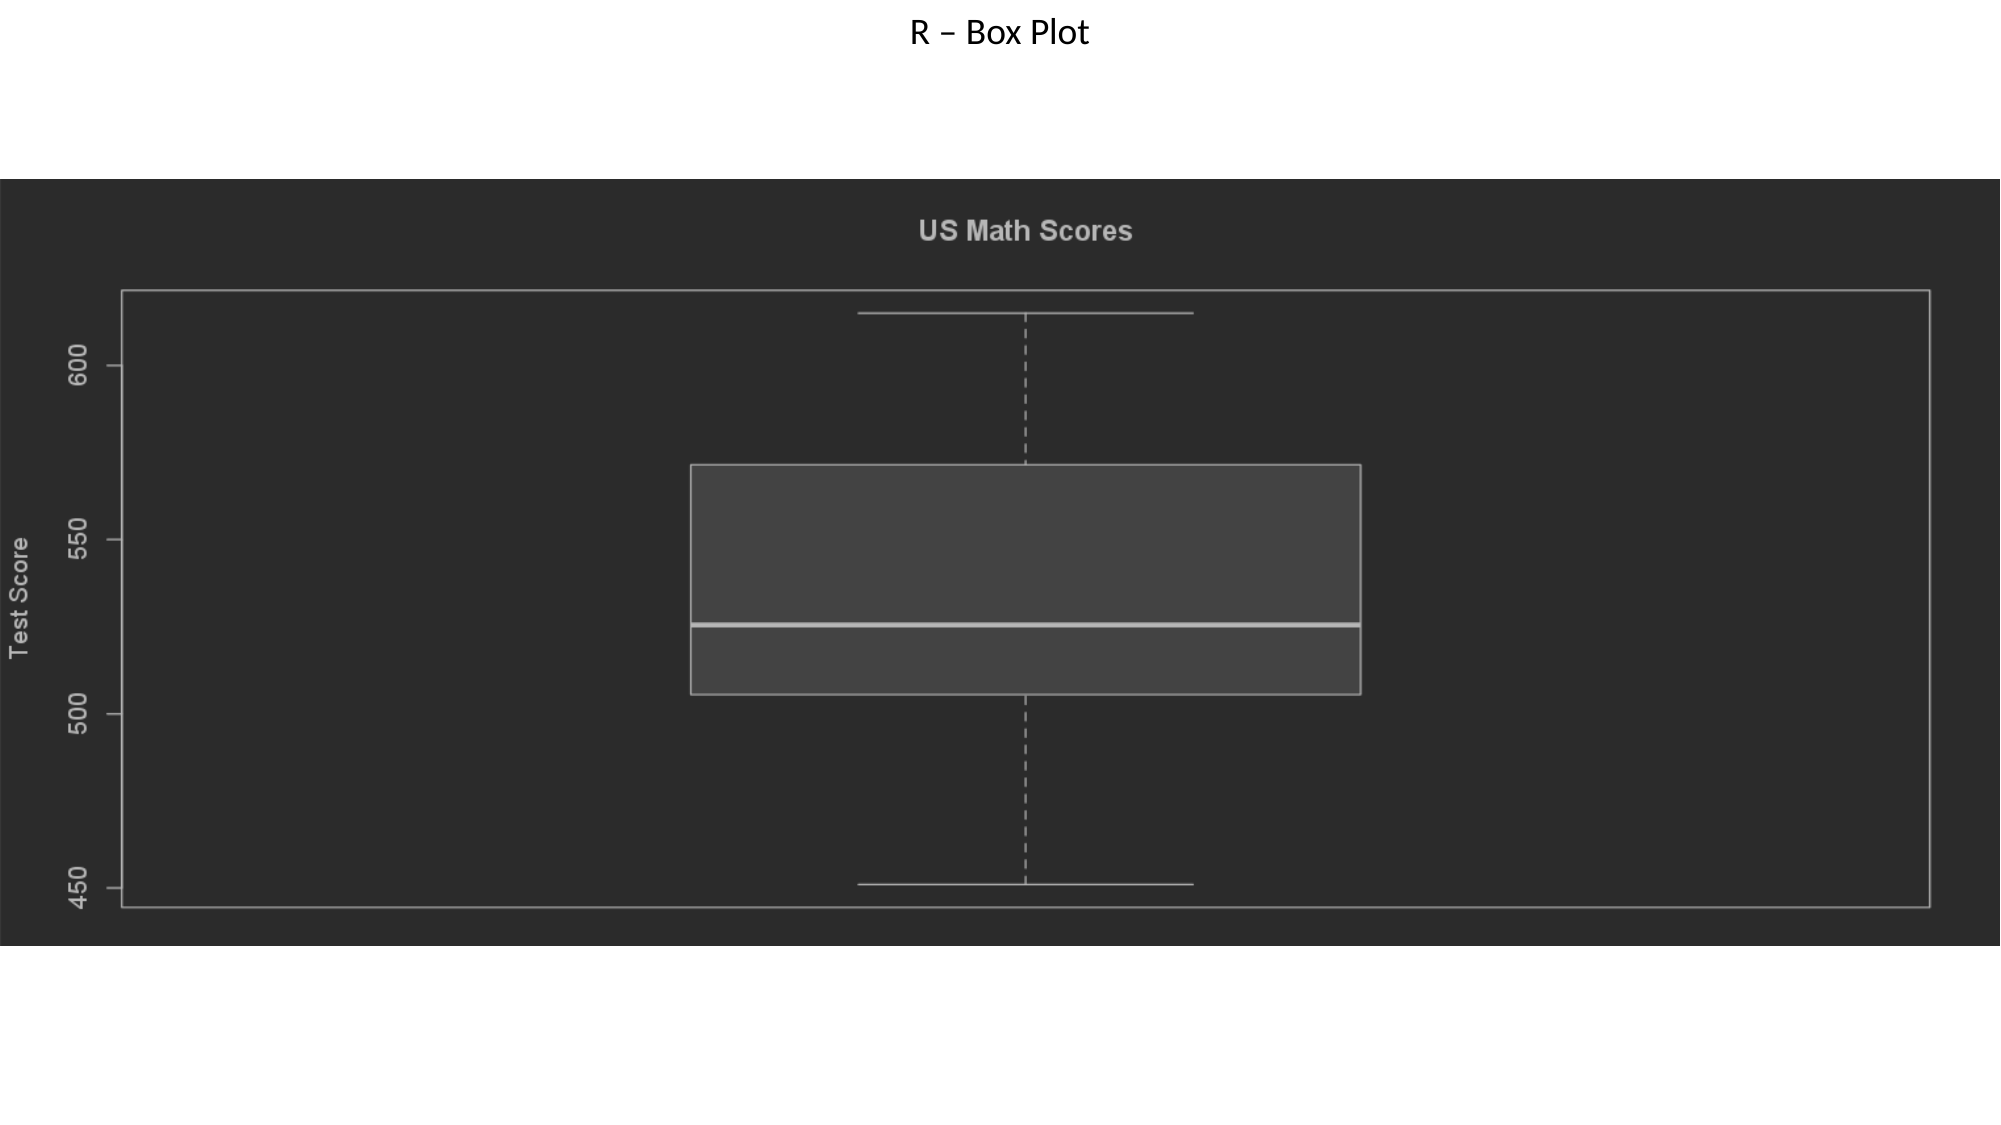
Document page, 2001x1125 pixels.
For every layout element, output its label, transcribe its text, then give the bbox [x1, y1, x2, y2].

picture [0, 179, 2000, 946]
text_box R – Box Plot [0, 0, 2000, 60]
